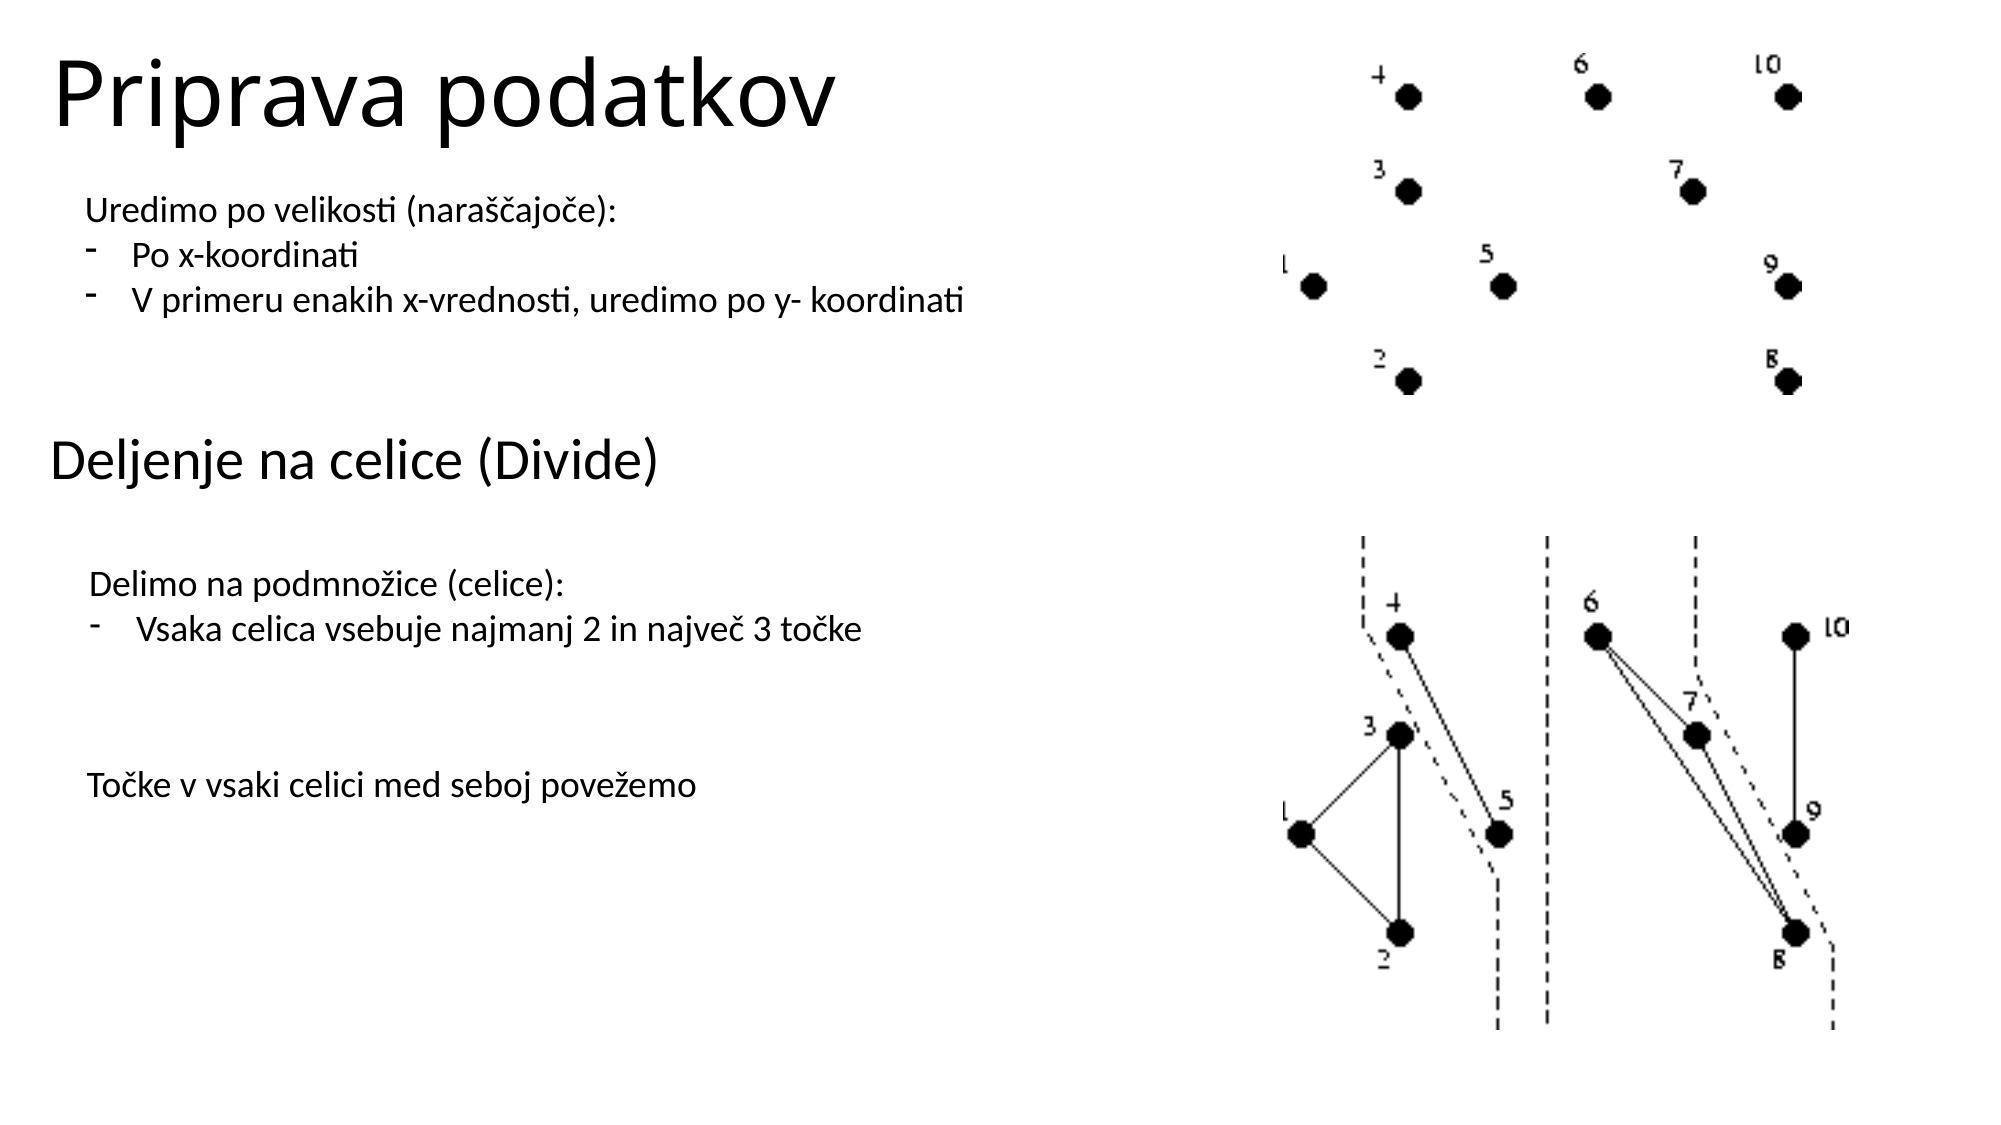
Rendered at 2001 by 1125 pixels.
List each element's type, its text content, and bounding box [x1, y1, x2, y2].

text_box Točke v vsaki celici med seboj povežemo [71, 752, 713, 813]
picture [1283, 536, 1849, 1030]
text_box Deljenje na celice (Divide) [35, 414, 1038, 499]
title Priprava podatkov [35, 39, 1761, 155]
picture [1283, 53, 1802, 395]
text_box Uredimo po velikosti (naraščajoče): Po x-koordinati V primeru enakih x-vrednosti, uredimo po y- koordinati [70, 177, 1049, 327]
text_box Delimo na podmnožice (celice): Vsaka celica vsebuje najmanj 2 in največ 3 točke [74, 551, 879, 657]
